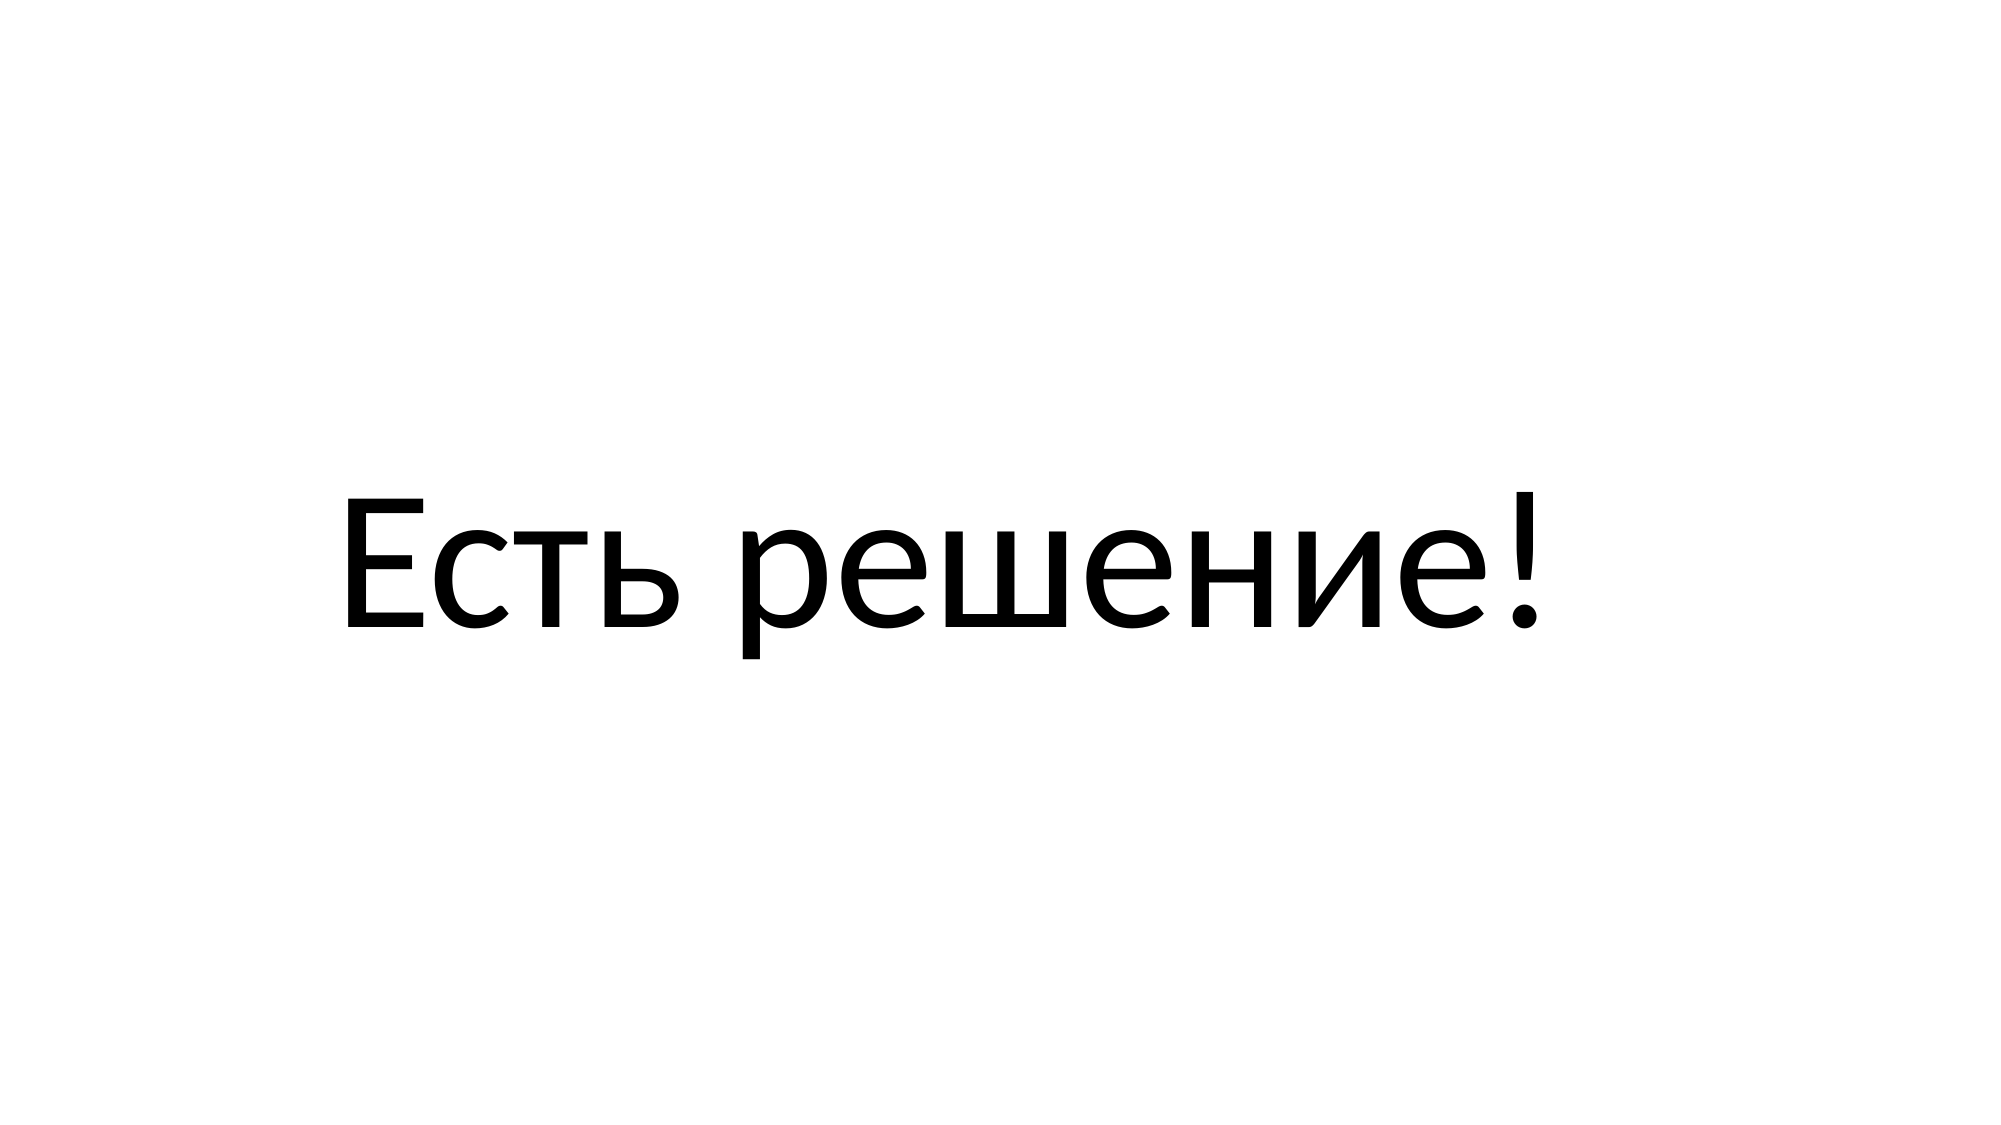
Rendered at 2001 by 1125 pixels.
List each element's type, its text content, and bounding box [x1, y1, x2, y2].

title Есть решение! [319, 453, 1664, 672]
